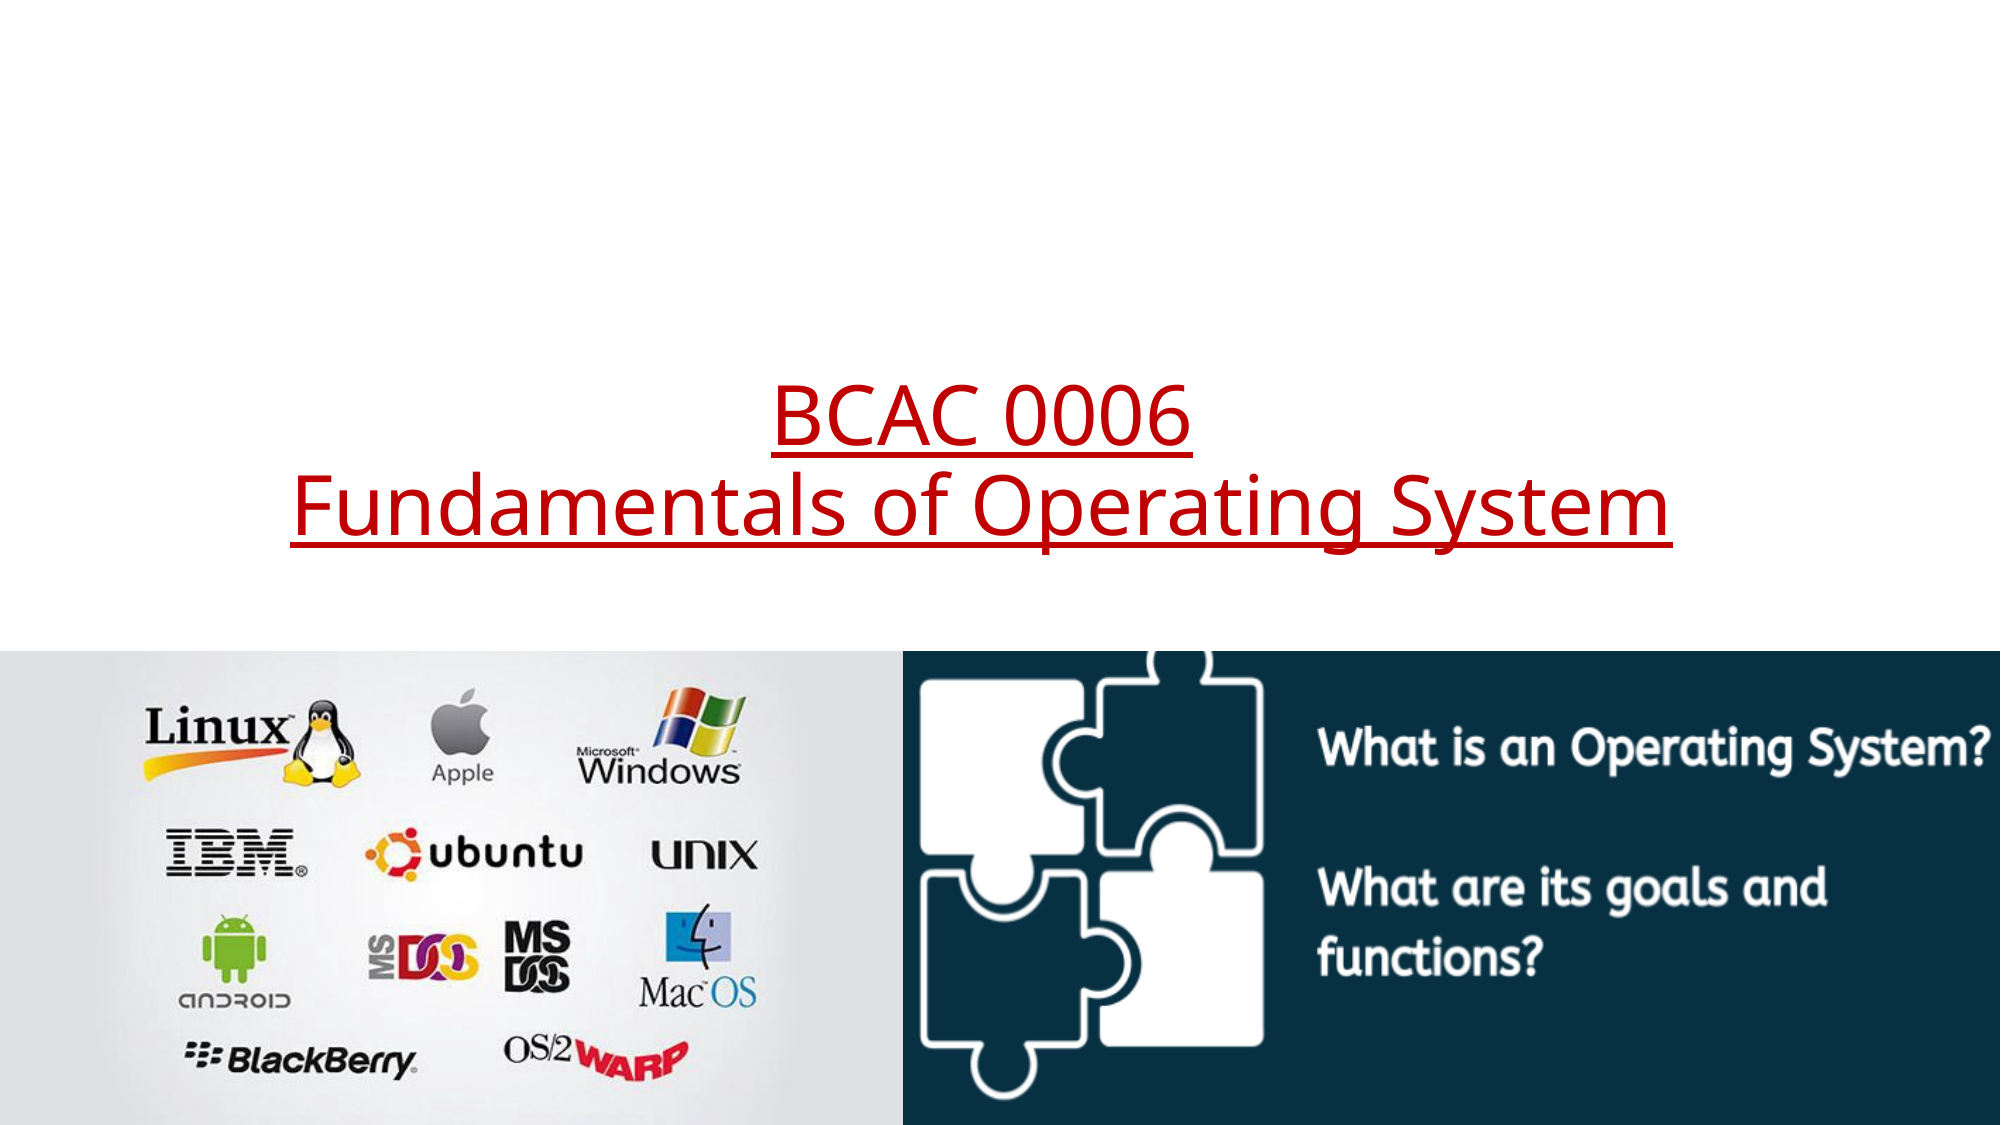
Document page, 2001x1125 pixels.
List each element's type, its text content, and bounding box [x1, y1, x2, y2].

text_box BCAC 0006 Fundamentals of Operating System [116, 302, 1847, 625]
picture [0, 651, 2000, 1125]
